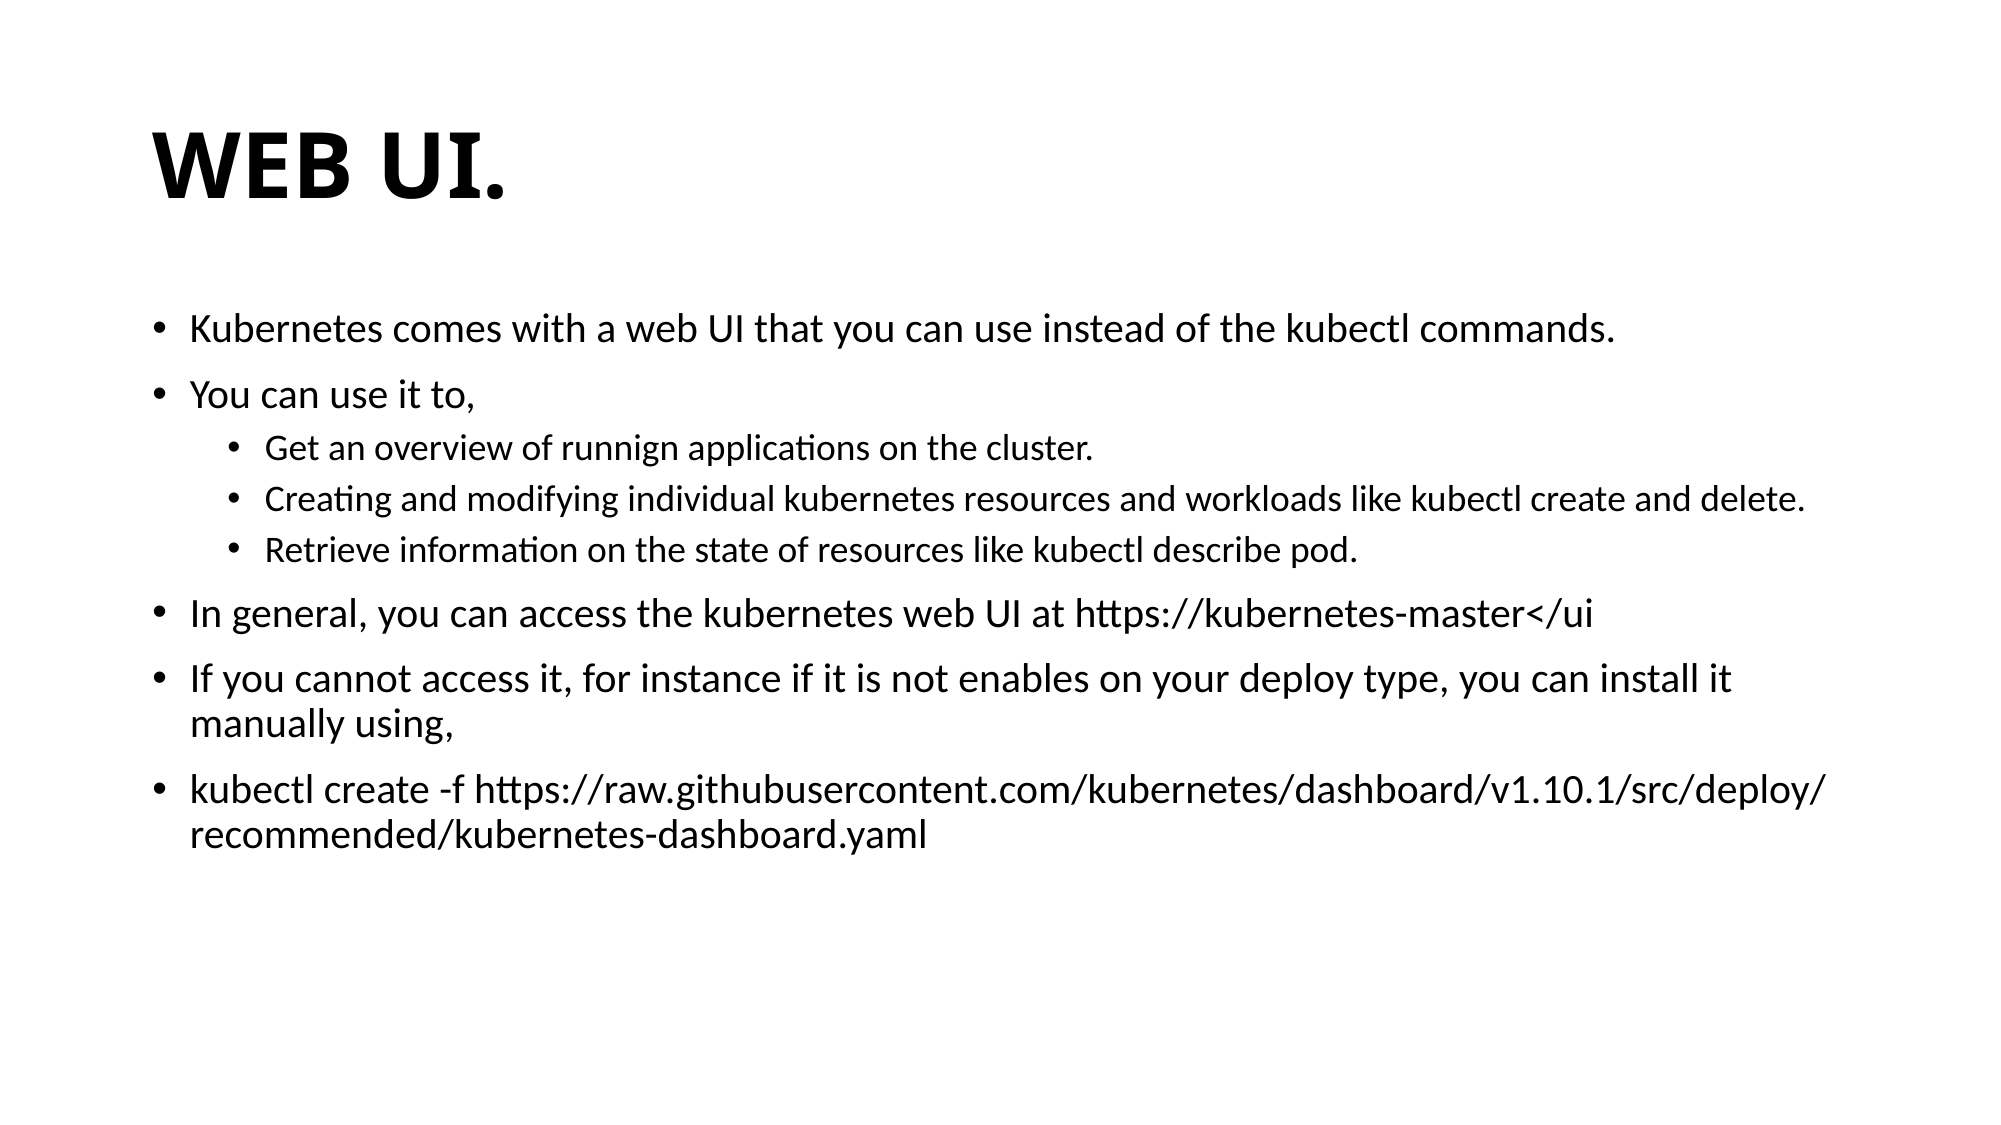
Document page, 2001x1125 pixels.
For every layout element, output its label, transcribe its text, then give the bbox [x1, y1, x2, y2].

list Kubernetes comes with a web UI that you can use instead of the kubectl commands. You can use it to, Get an overview of runnign applications on the cluster. Creating and modifying individual kubernetes resources and workloads like kubectl create and delete. Retrieve information on the state of resources like kubectl describe pod. In general, you can access the kubernetes web UI at https://kubernetes-master</ui If you cannot access it, for instance if it is not enables on your deploy type, you can install it manually using, kubectl create -f https://raw.githubusercontent.com/kubernetes/dashboard/v1.10.1/src/deploy/recommended/kubernetes-dashboard.yaml [137, 299, 1863, 1014]
title WEB UI. [137, 59, 1863, 278]
